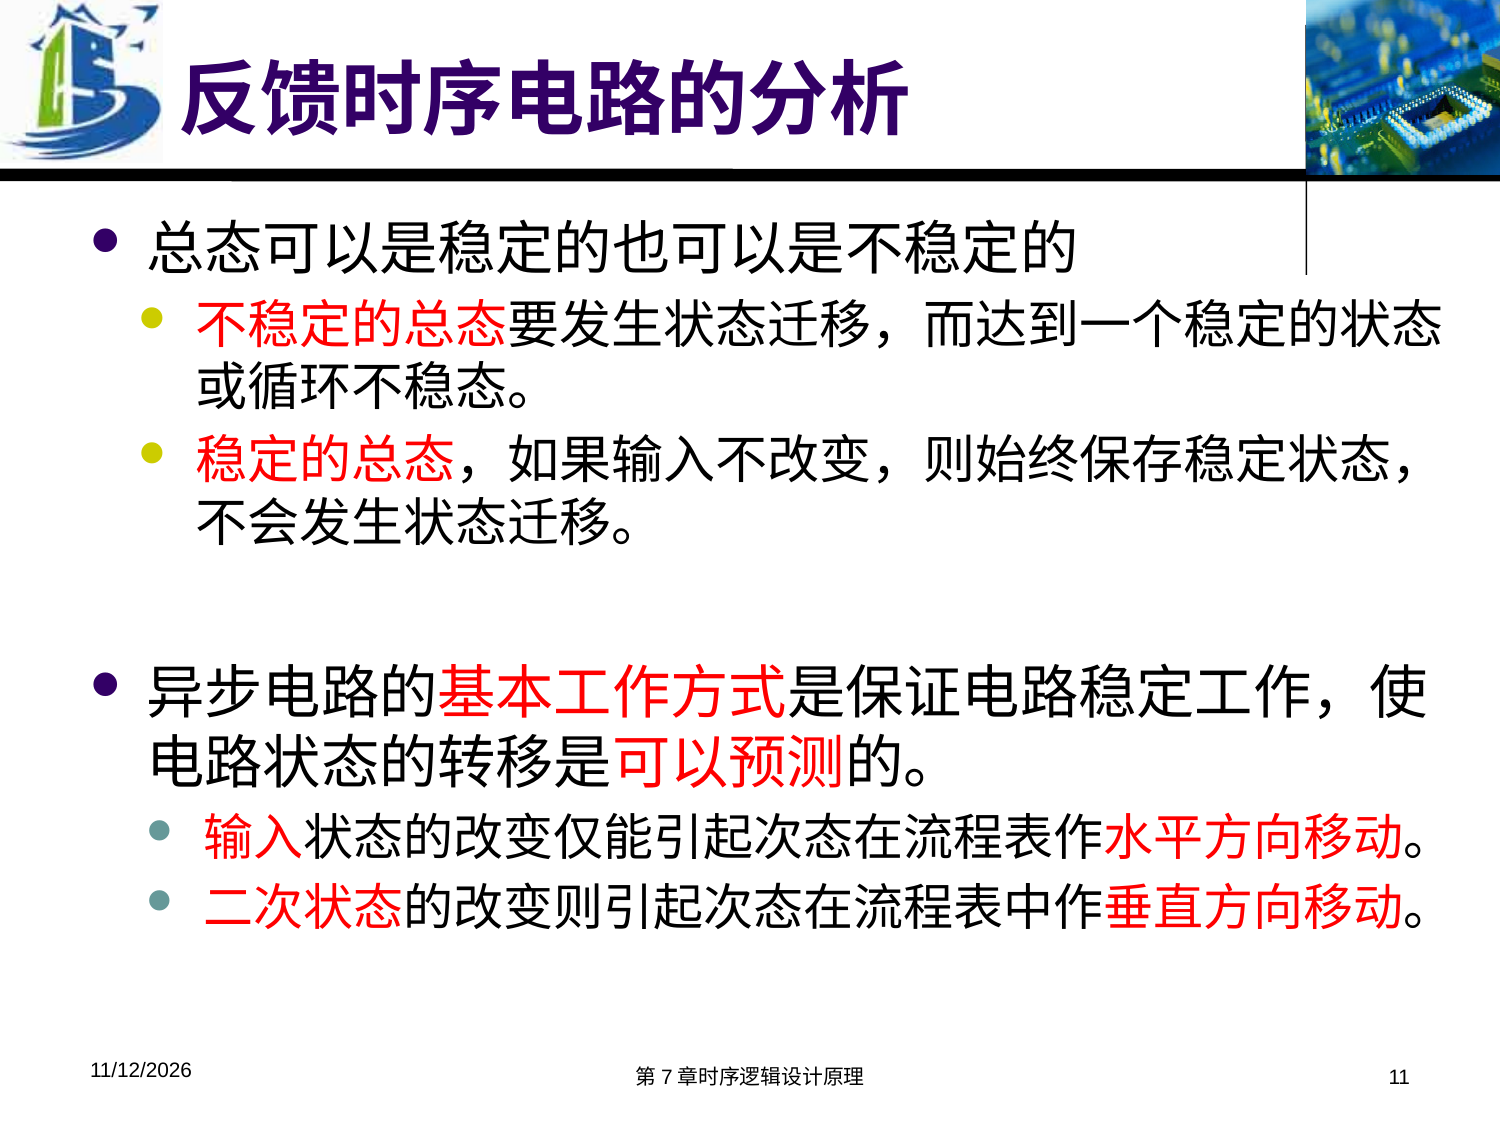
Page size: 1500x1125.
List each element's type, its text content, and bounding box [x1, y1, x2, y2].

footer 第7章时序逻辑设计原理 [512, 1055, 988, 1101]
picture [0, 0, 163, 163]
list 总态可以是稳定的也可以是不稳定的 不稳定的总态要发生状态迁移，而达到一个稳定的状态或循环不稳态。 稳定的总态，如果输入不改变，则始终保存稳定状态，不会发生状态迁移。 异步电路的基本工作方式是保证电路稳定工作，使电路状态的转移是可以预测的。 输入状态的改变仅能引起次态在流程表作水平方向移动。 二次状态的改变则引起次态在流程表中作垂直方向移动。 [74, 203, 1500, 1040]
slide_number 11 [1074, 1055, 1426, 1101]
picture [1306, 0, 1500, 175]
title 反馈时序电路的分析 [163, 30, 1298, 153]
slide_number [74, 1048, 426, 1101]
